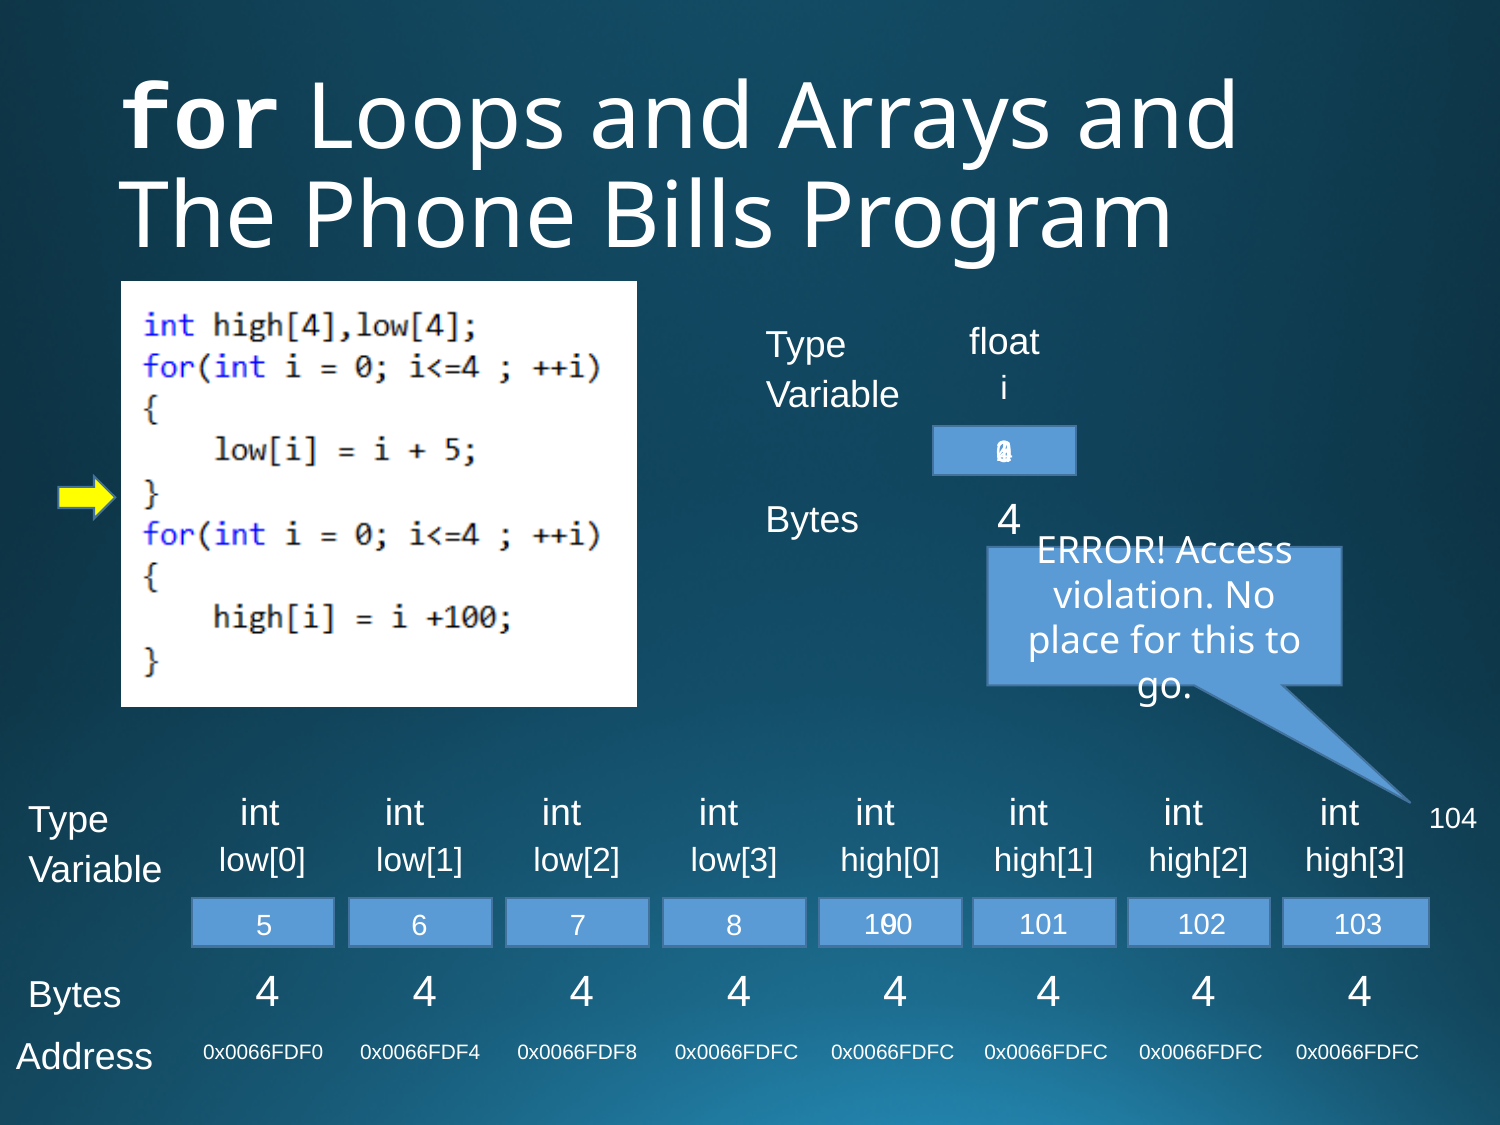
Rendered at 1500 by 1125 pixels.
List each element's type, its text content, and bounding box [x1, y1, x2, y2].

title for Loops and Arrays and The Phone Bills Program [103, 59, 1397, 278]
text_box [57, 473, 117, 522]
text_box ERROR! Access violation. No place for this to go. [986, 545, 1388, 780]
text_box Address [1, 1024, 168, 1085]
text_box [749, 312, 917, 611]
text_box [344, 780, 496, 1072]
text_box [1123, 780, 1278, 1072]
text_box Variable [13, 837, 178, 898]
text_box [187, 780, 339, 1072]
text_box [815, 780, 968, 1072]
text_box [968, 780, 1123, 1072]
text_box 104 [1437, 791, 1500, 842]
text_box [929, 309, 1077, 600]
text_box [1278, 780, 1437, 1072]
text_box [501, 780, 654, 1072]
text_box Type [13, 787, 124, 848]
text_box Bytes [13, 962, 137, 1023]
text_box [658, 780, 814, 1072]
picture [0, 0, 1500, 1125]
